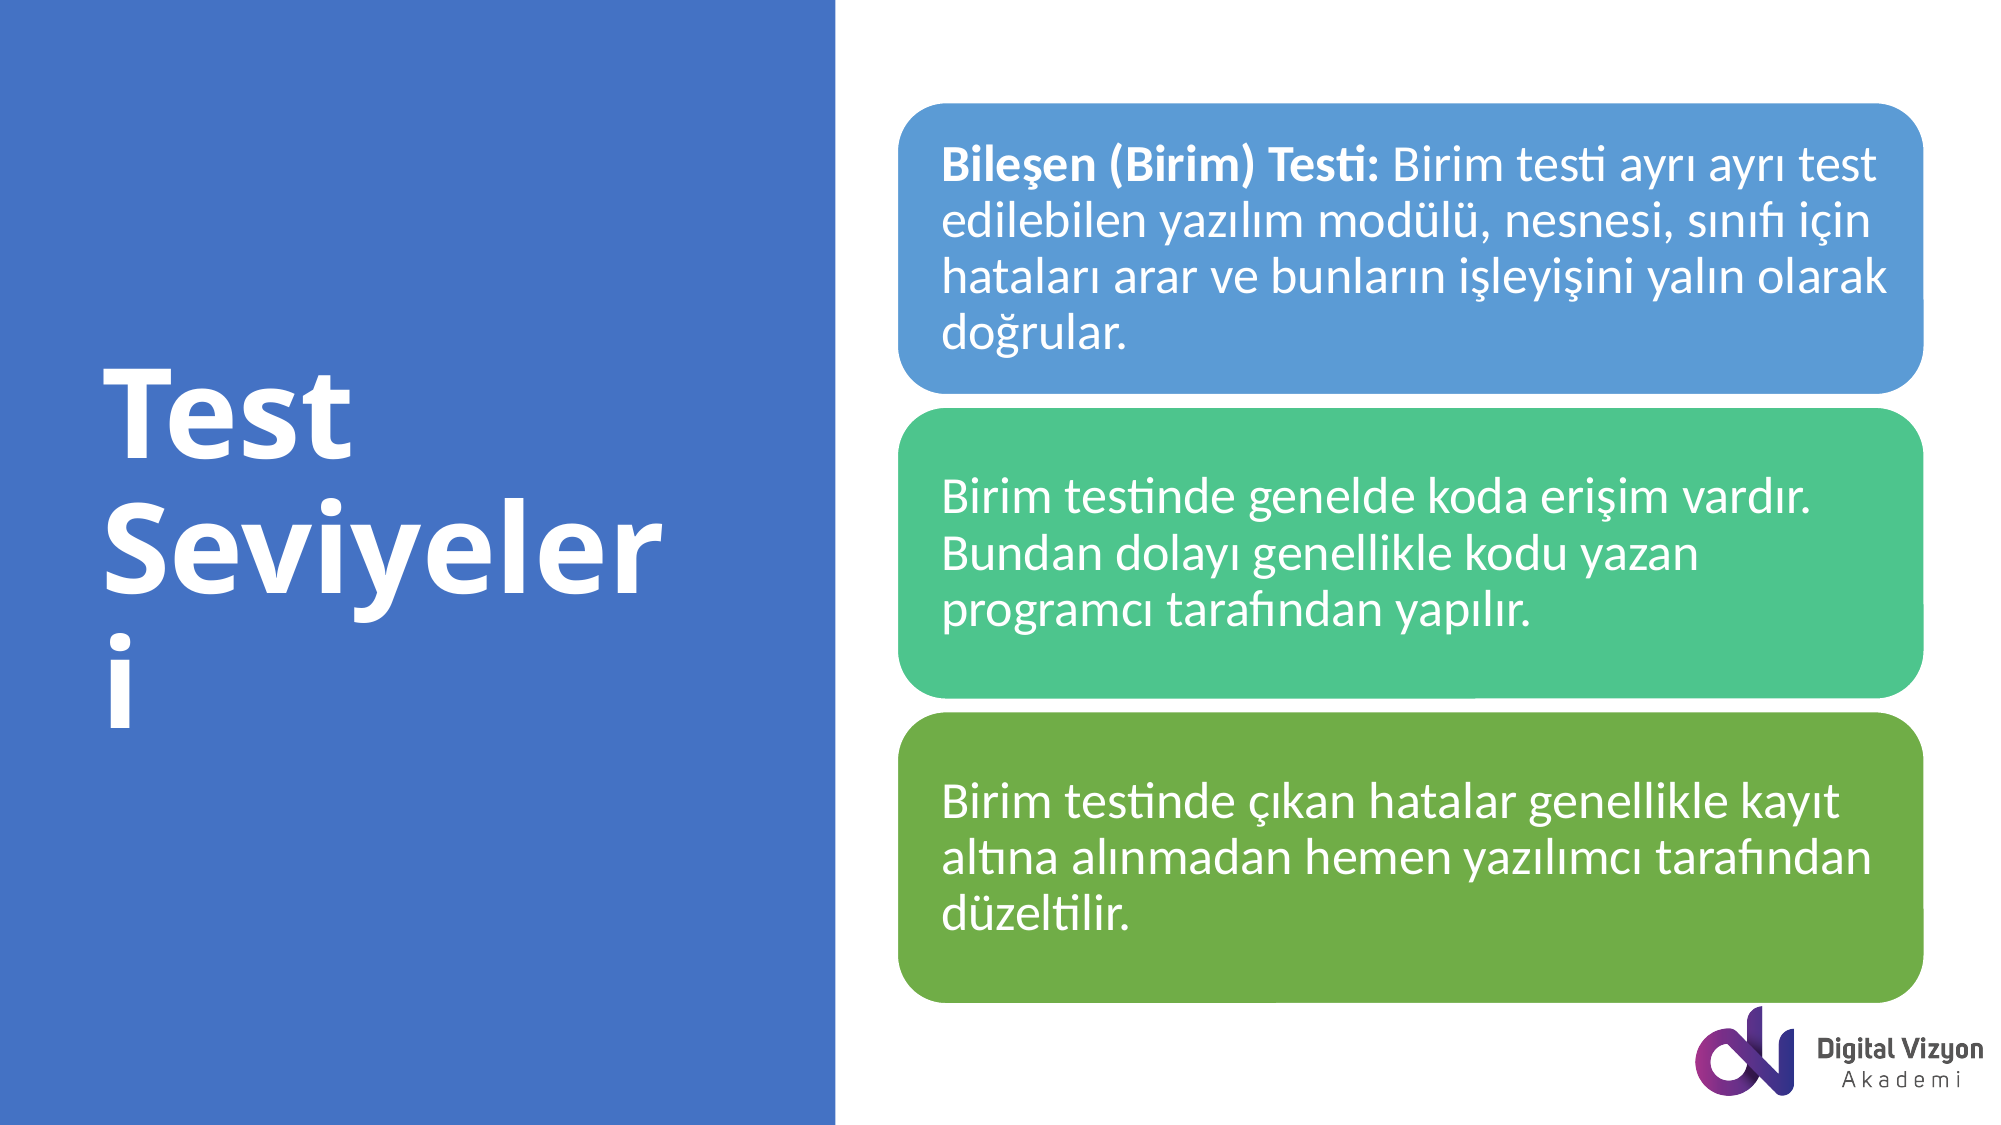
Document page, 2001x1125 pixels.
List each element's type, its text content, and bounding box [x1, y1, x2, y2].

title Test Seviyeleri [86, 101, 711, 1005]
picture [1695, 1006, 1983, 1096]
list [897, 101, 1925, 1005]
text_box [0, 0, 836, 1125]
